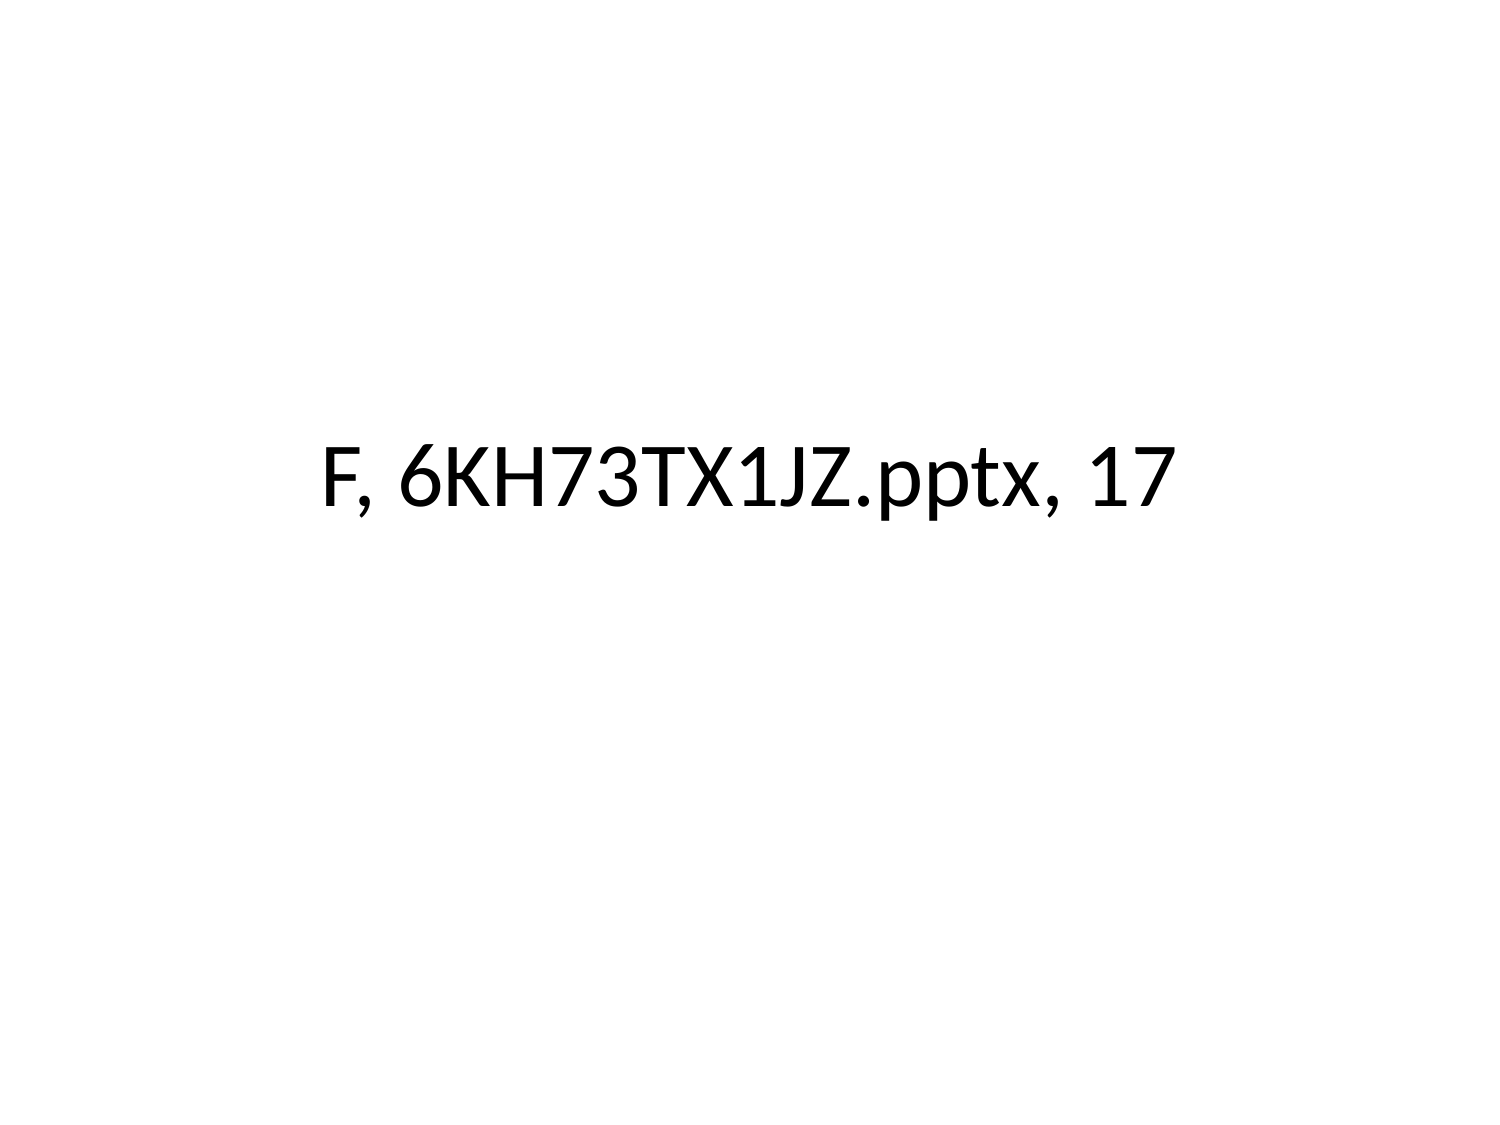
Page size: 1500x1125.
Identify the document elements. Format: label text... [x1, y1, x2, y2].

title F, 6KH73TX1JZ.pptx, 17 [112, 349, 1388, 591]
